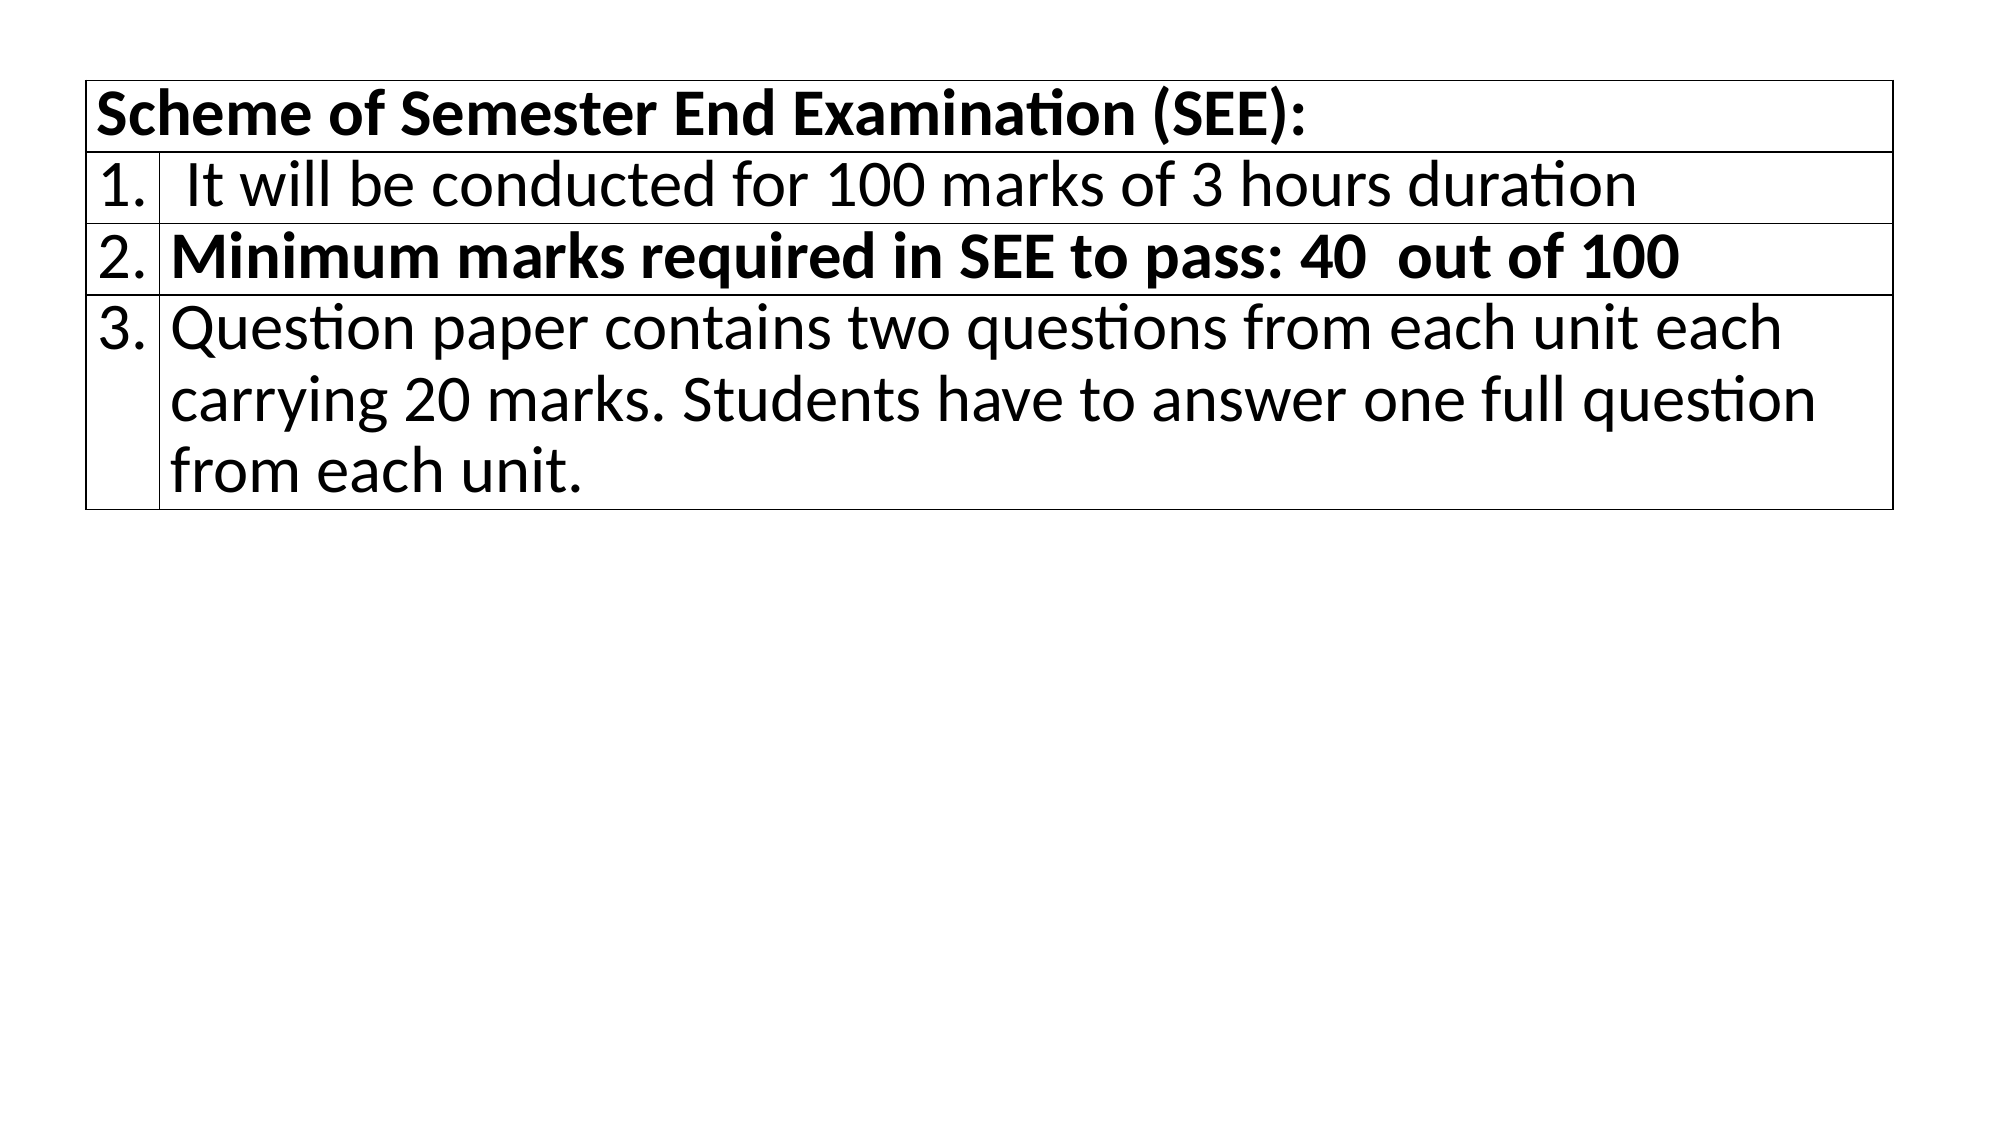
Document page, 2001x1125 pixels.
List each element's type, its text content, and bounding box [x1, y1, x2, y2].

table_cell 1. [87, 153, 159, 223]
table_cell 2. [87, 224, 159, 294]
table_cell Question paper contains two questions from each unit each carrying 20 marks. Students have to answer one full question from each unit. [160, 296, 1892, 509]
table_cell Minimum marks required in SEE to pass: 40 out of 100 [160, 224, 1892, 294]
table_cell 3. [87, 296, 159, 509]
table_cell It will be conducted for 100 marks of 3 hours duration [160, 153, 1892, 223]
table_header Scheme of Semester End Examination (SEE): [87, 81, 1892, 151]
